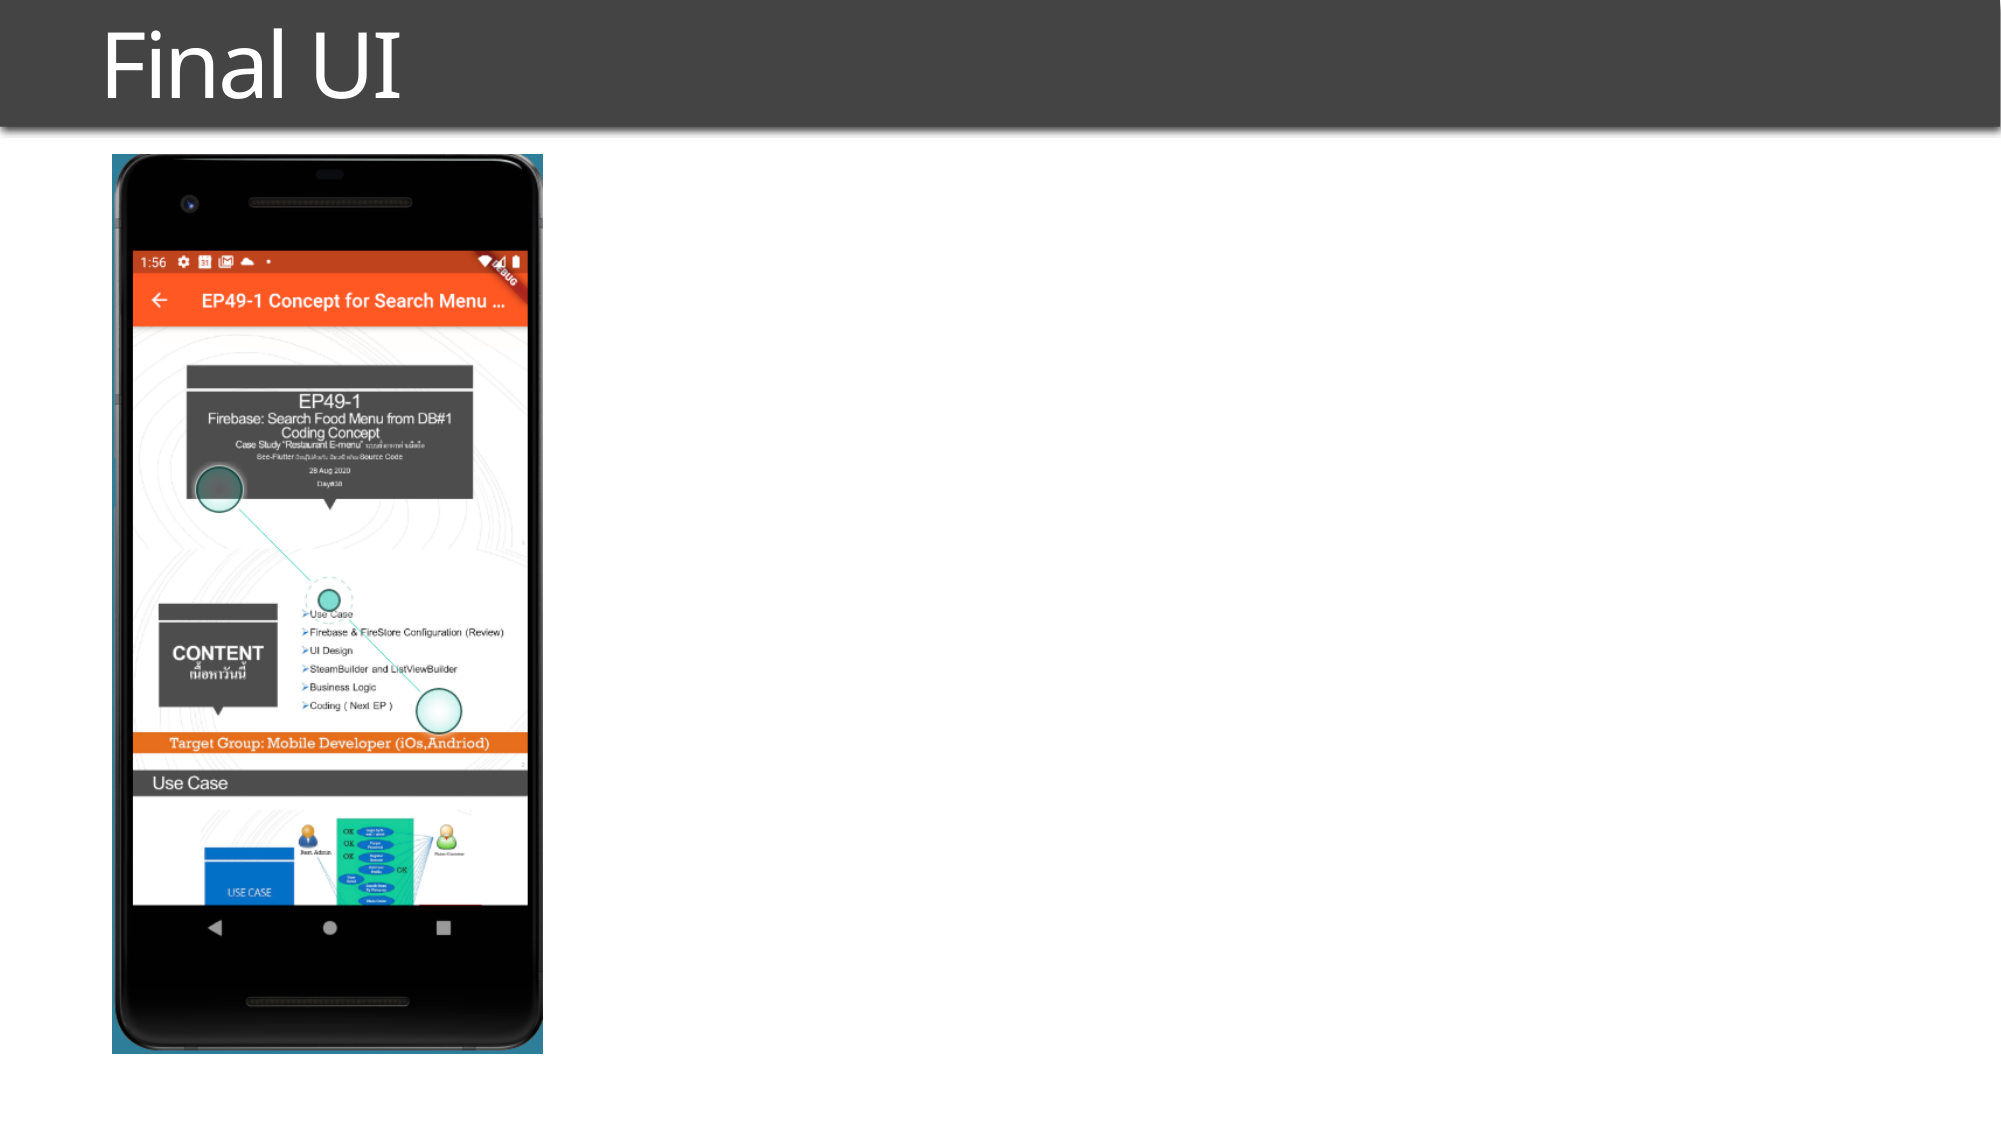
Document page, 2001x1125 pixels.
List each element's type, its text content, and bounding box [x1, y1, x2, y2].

picture [112, 153, 543, 1054]
title Final UI [99, 23, 1900, 107]
